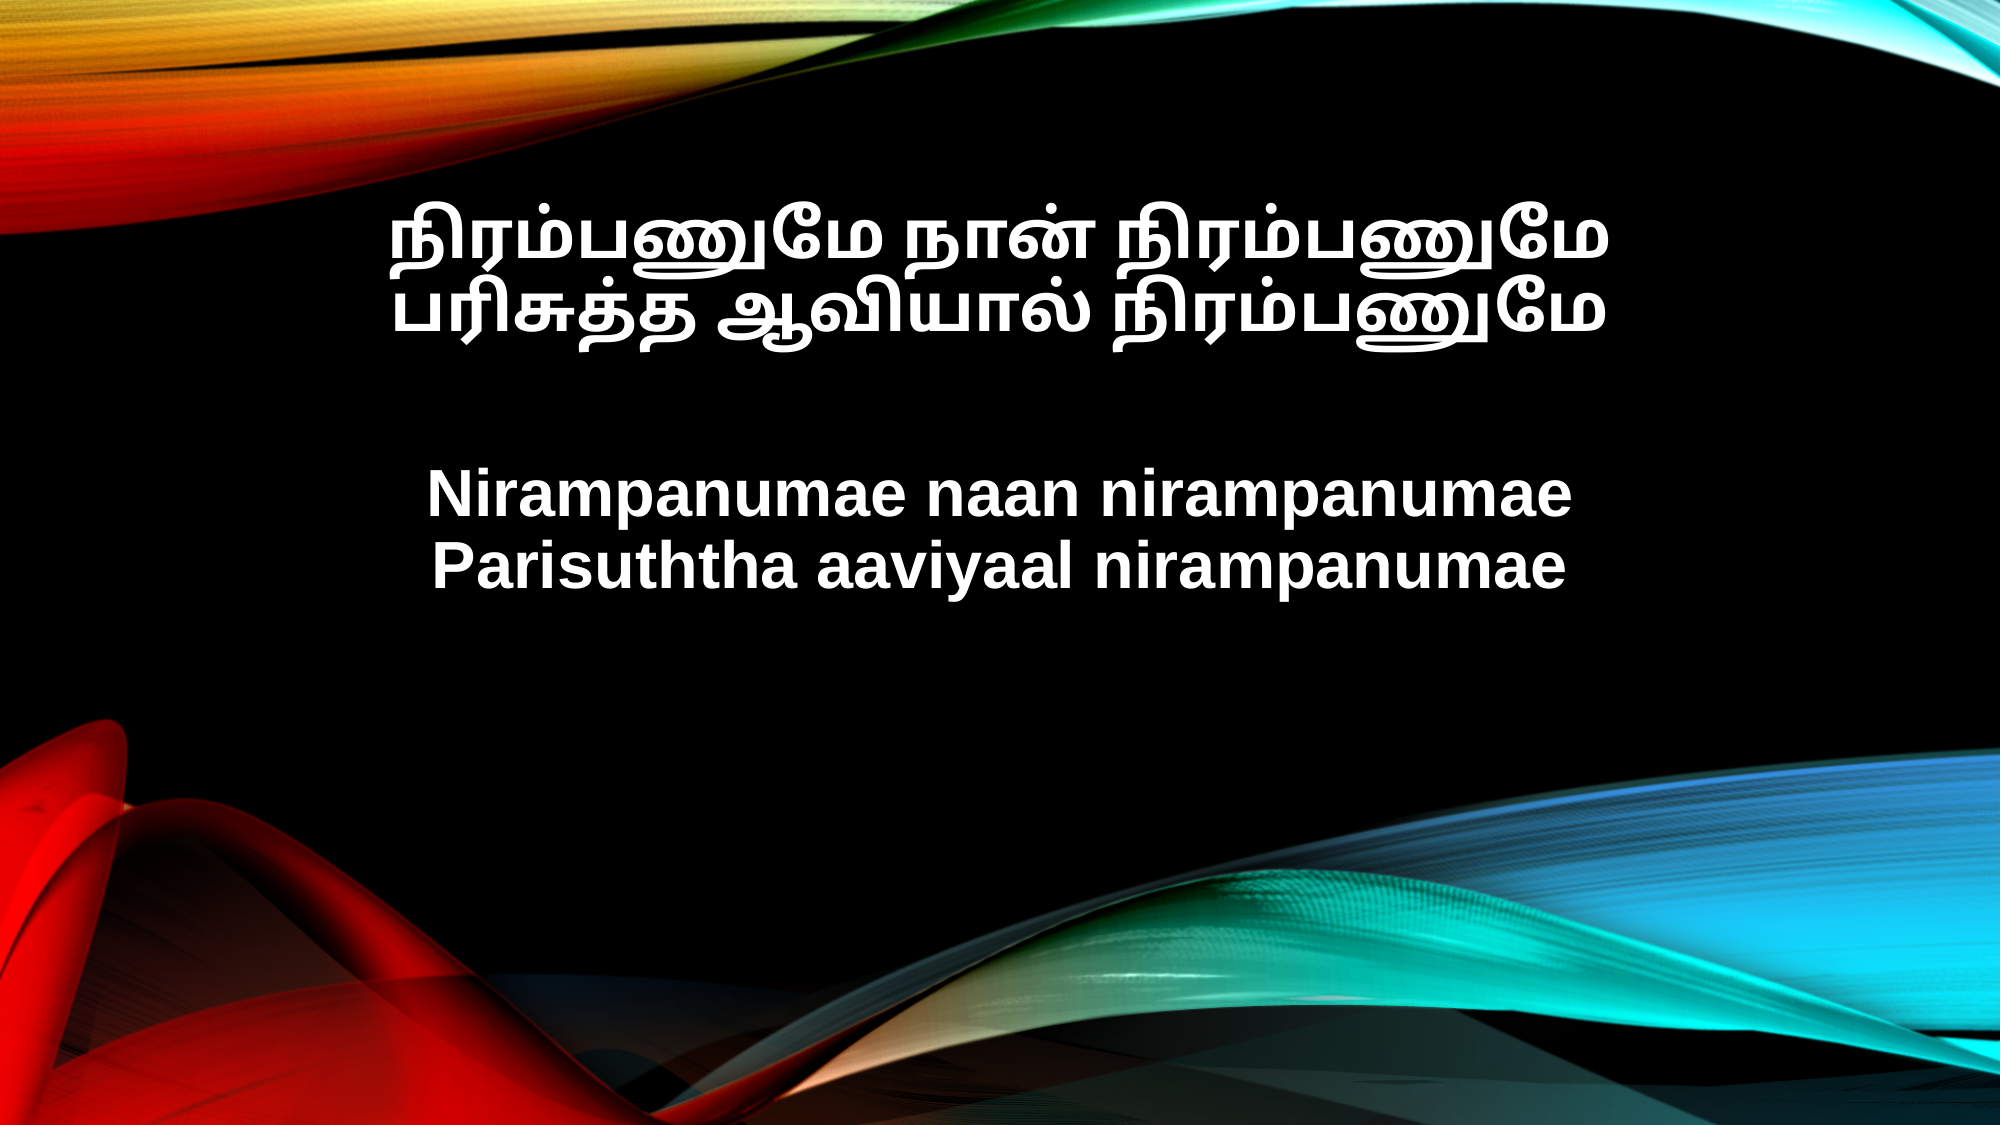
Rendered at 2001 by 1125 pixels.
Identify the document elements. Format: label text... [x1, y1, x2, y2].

subtitle நிரம்பணுமே நான் நிரம்பணுமே பரிசுத்த ஆவியால் நிரம்பணுமே Nirampanumae naan nirampanumae Parisuththa aaviyaal nirampanumae [0, 0, 2000, 1125]
